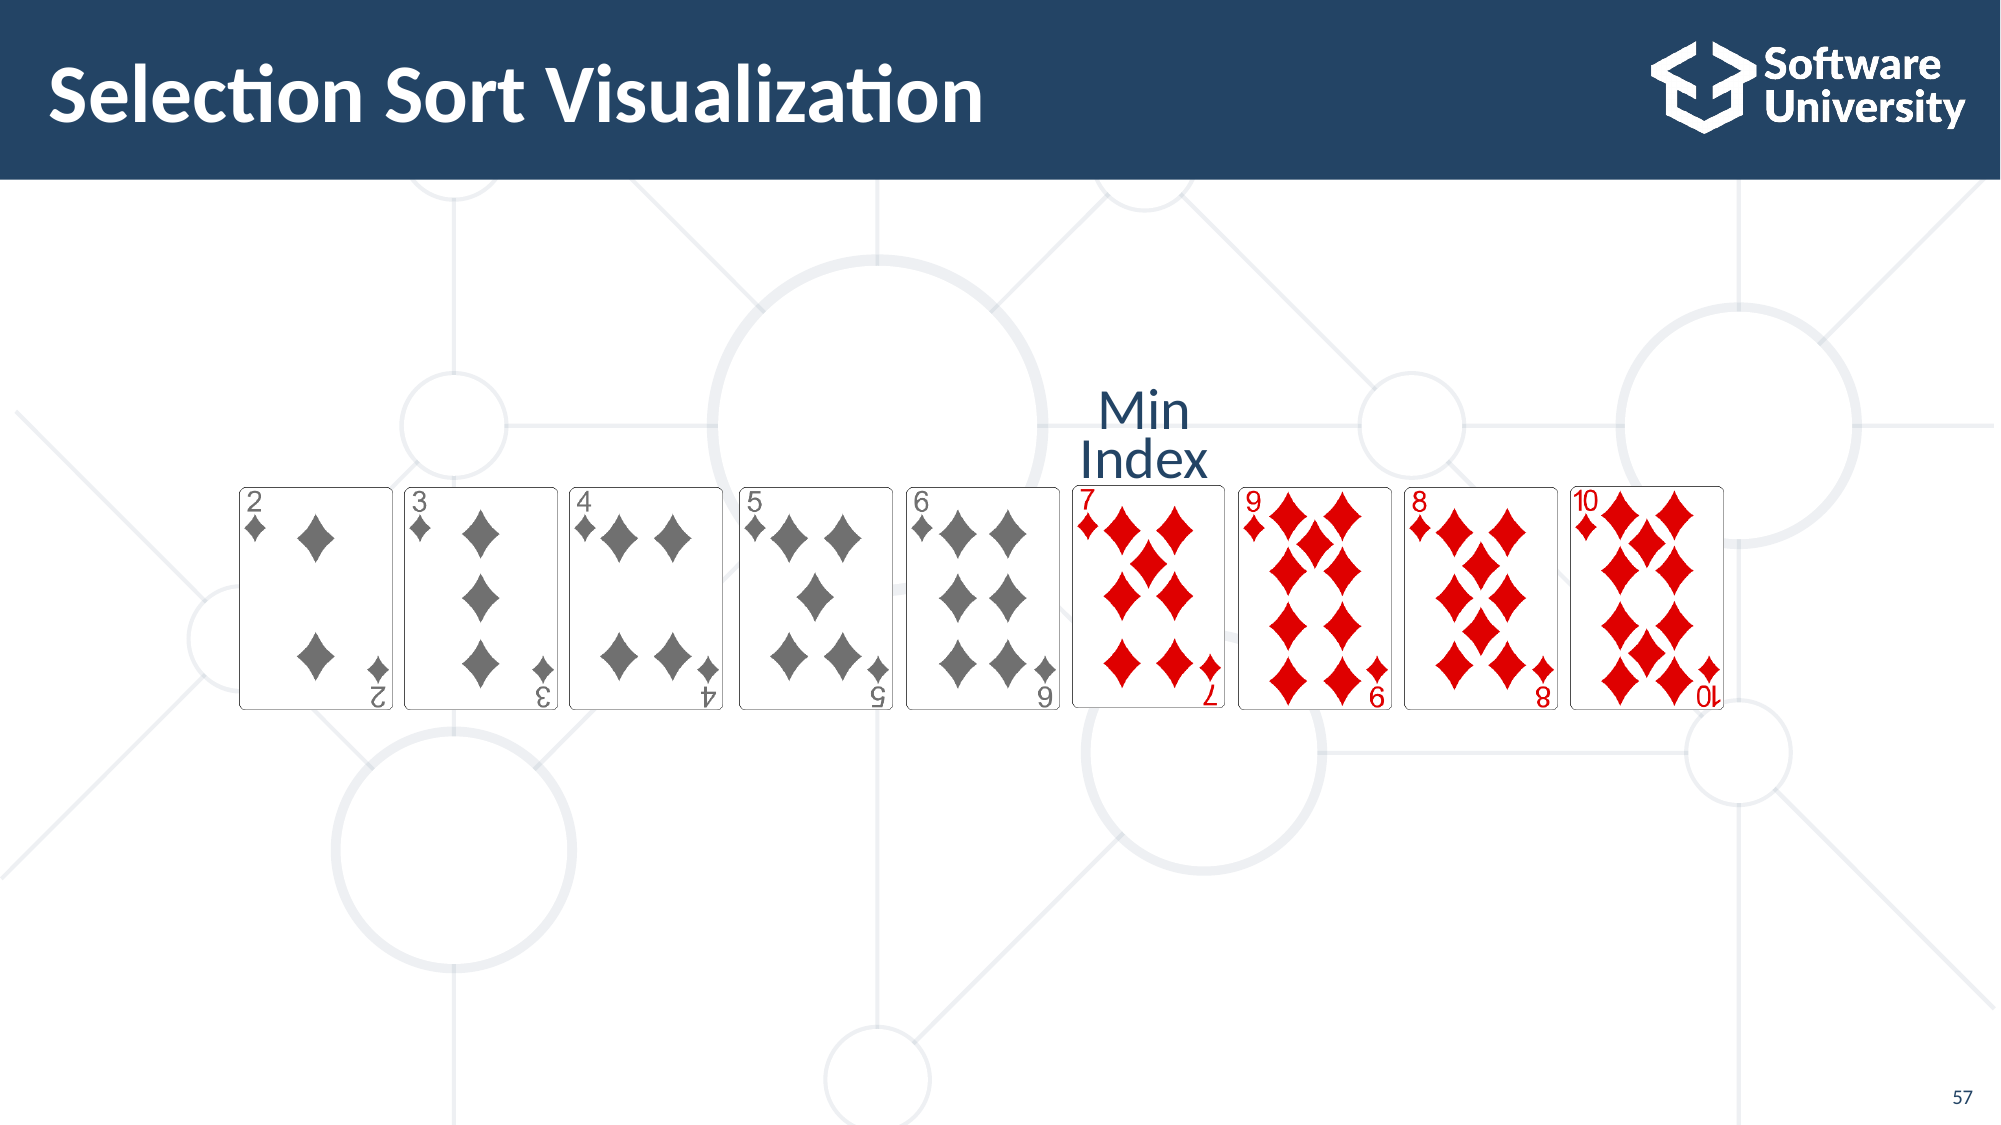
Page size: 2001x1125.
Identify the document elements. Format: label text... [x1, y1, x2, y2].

text_box Index [1065, 412, 1224, 491]
picture [404, 487, 558, 710]
picture [1651, 41, 1966, 134]
picture [569, 487, 723, 711]
picture [739, 487, 893, 710]
picture [1071, 485, 1226, 709]
picture [1238, 487, 1392, 710]
picture [239, 487, 393, 710]
slide_number 57 [1927, 1067, 1989, 1117]
picture [1404, 487, 1558, 710]
text_box Min [1082, 364, 1207, 449]
picture [906, 487, 1061, 710]
picture [1570, 486, 1724, 710]
title Selection Sort Visualization [31, 16, 1625, 162]
